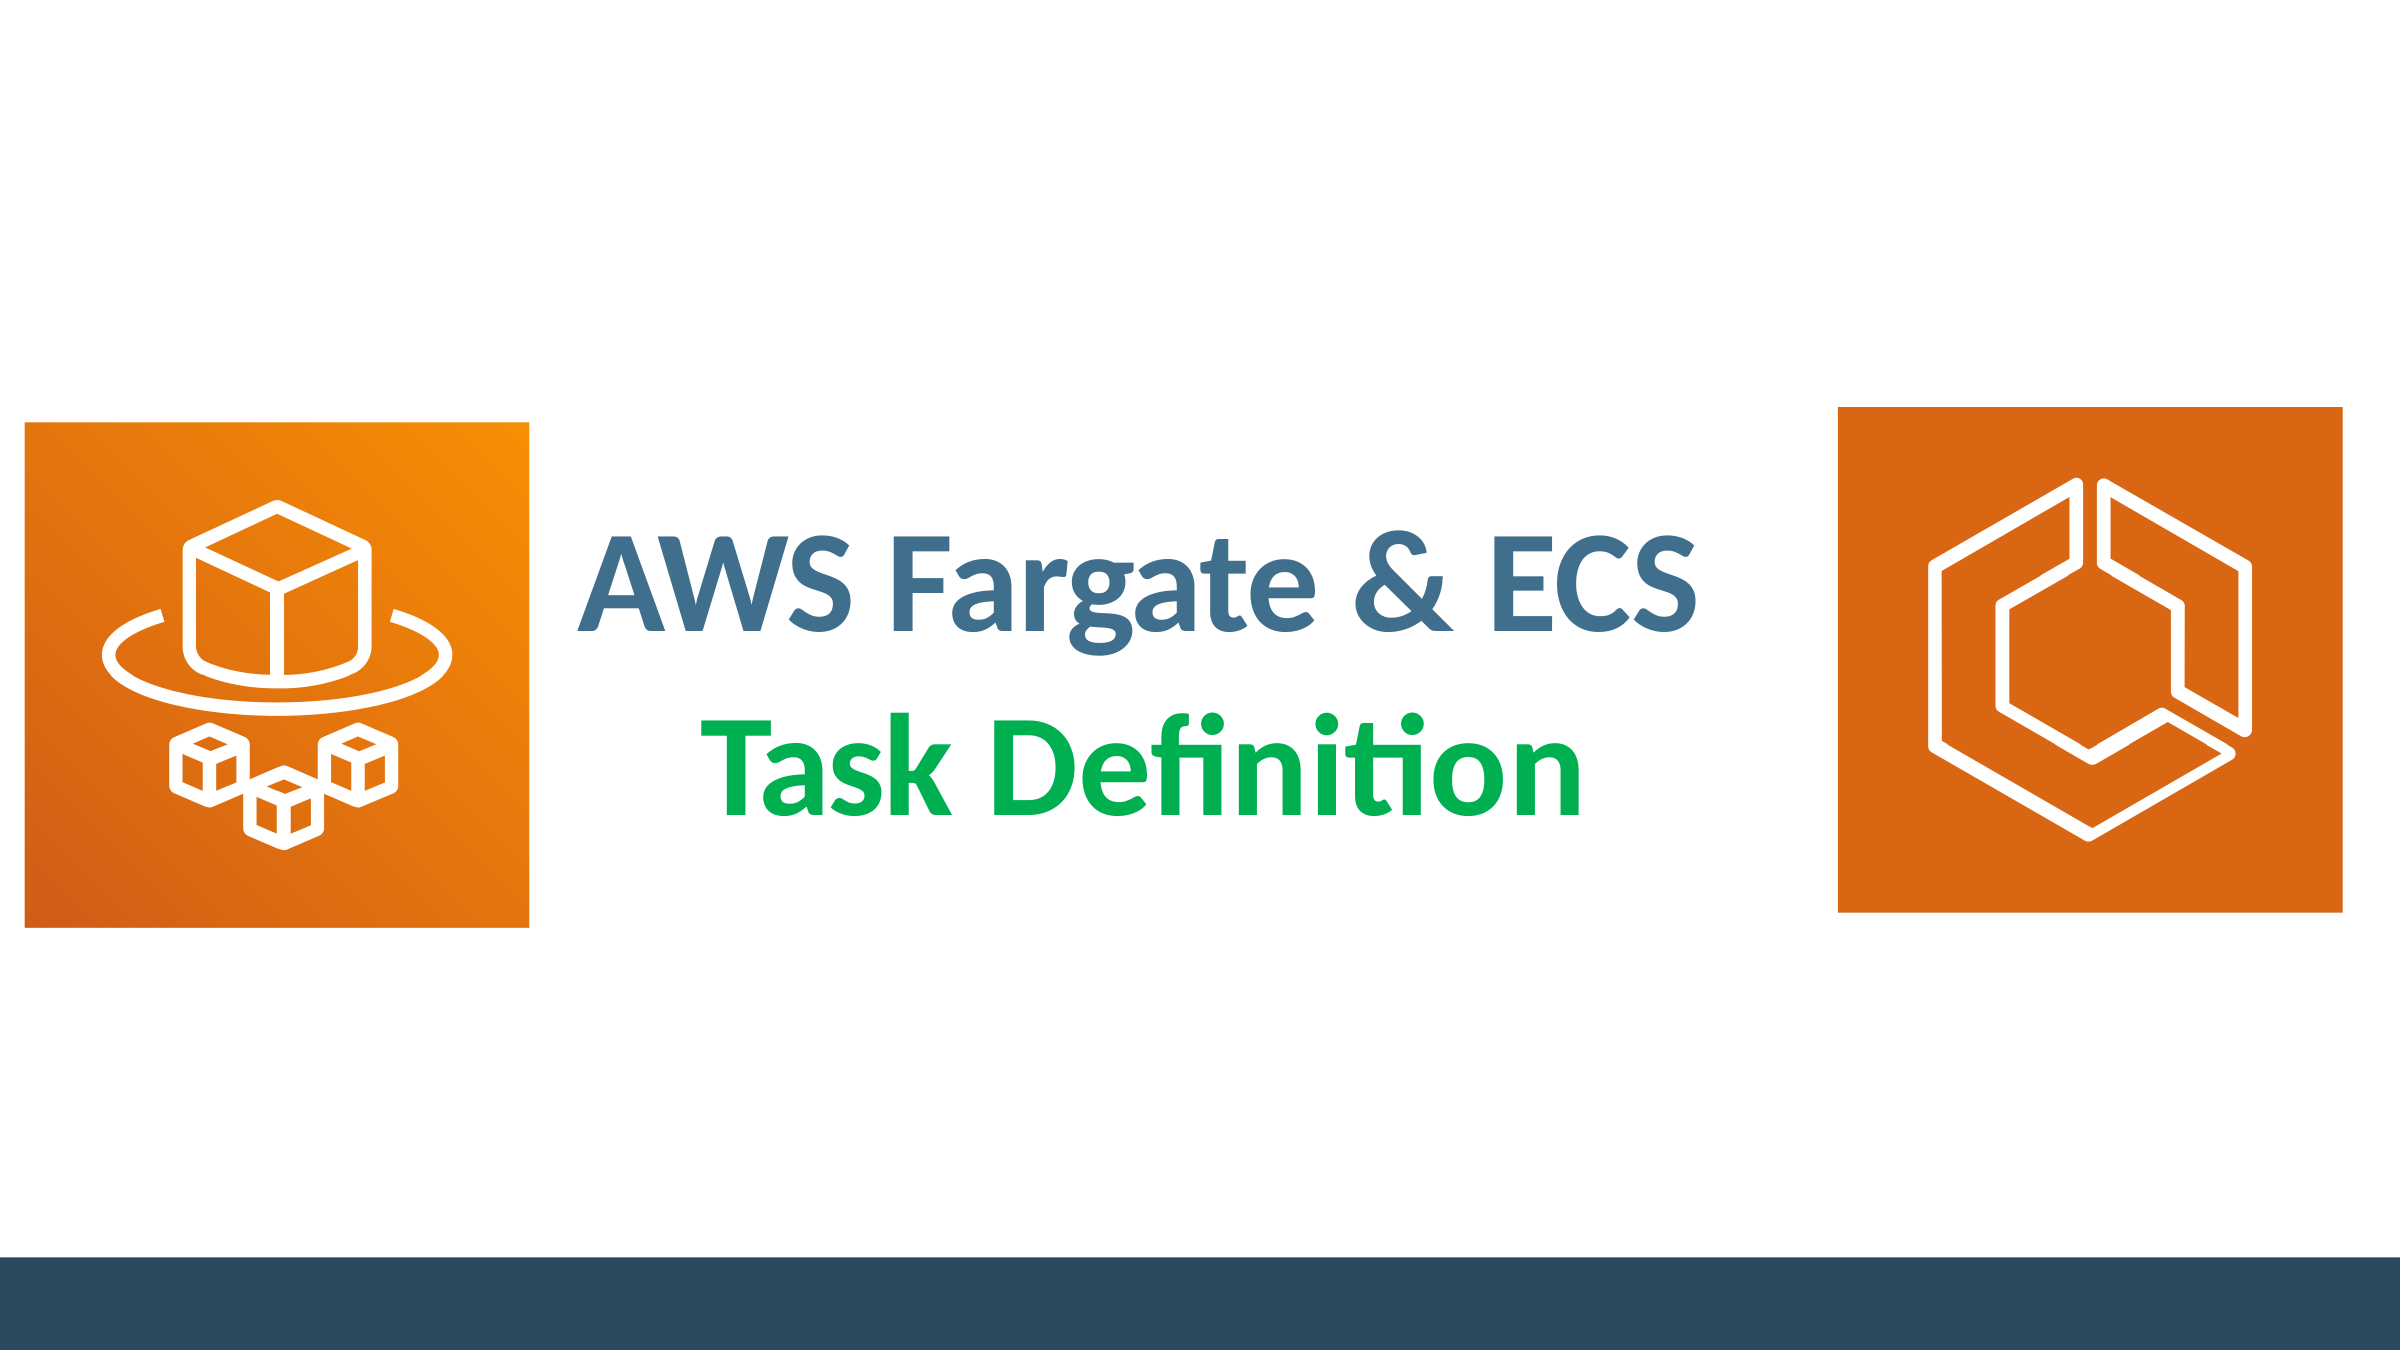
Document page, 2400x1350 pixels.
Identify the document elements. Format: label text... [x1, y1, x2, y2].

title AWS Fargate & ECS Task Definition [575, 476, 1825, 845]
text_box [1837, 406, 2343, 913]
text_box [24, 422, 530, 928]
